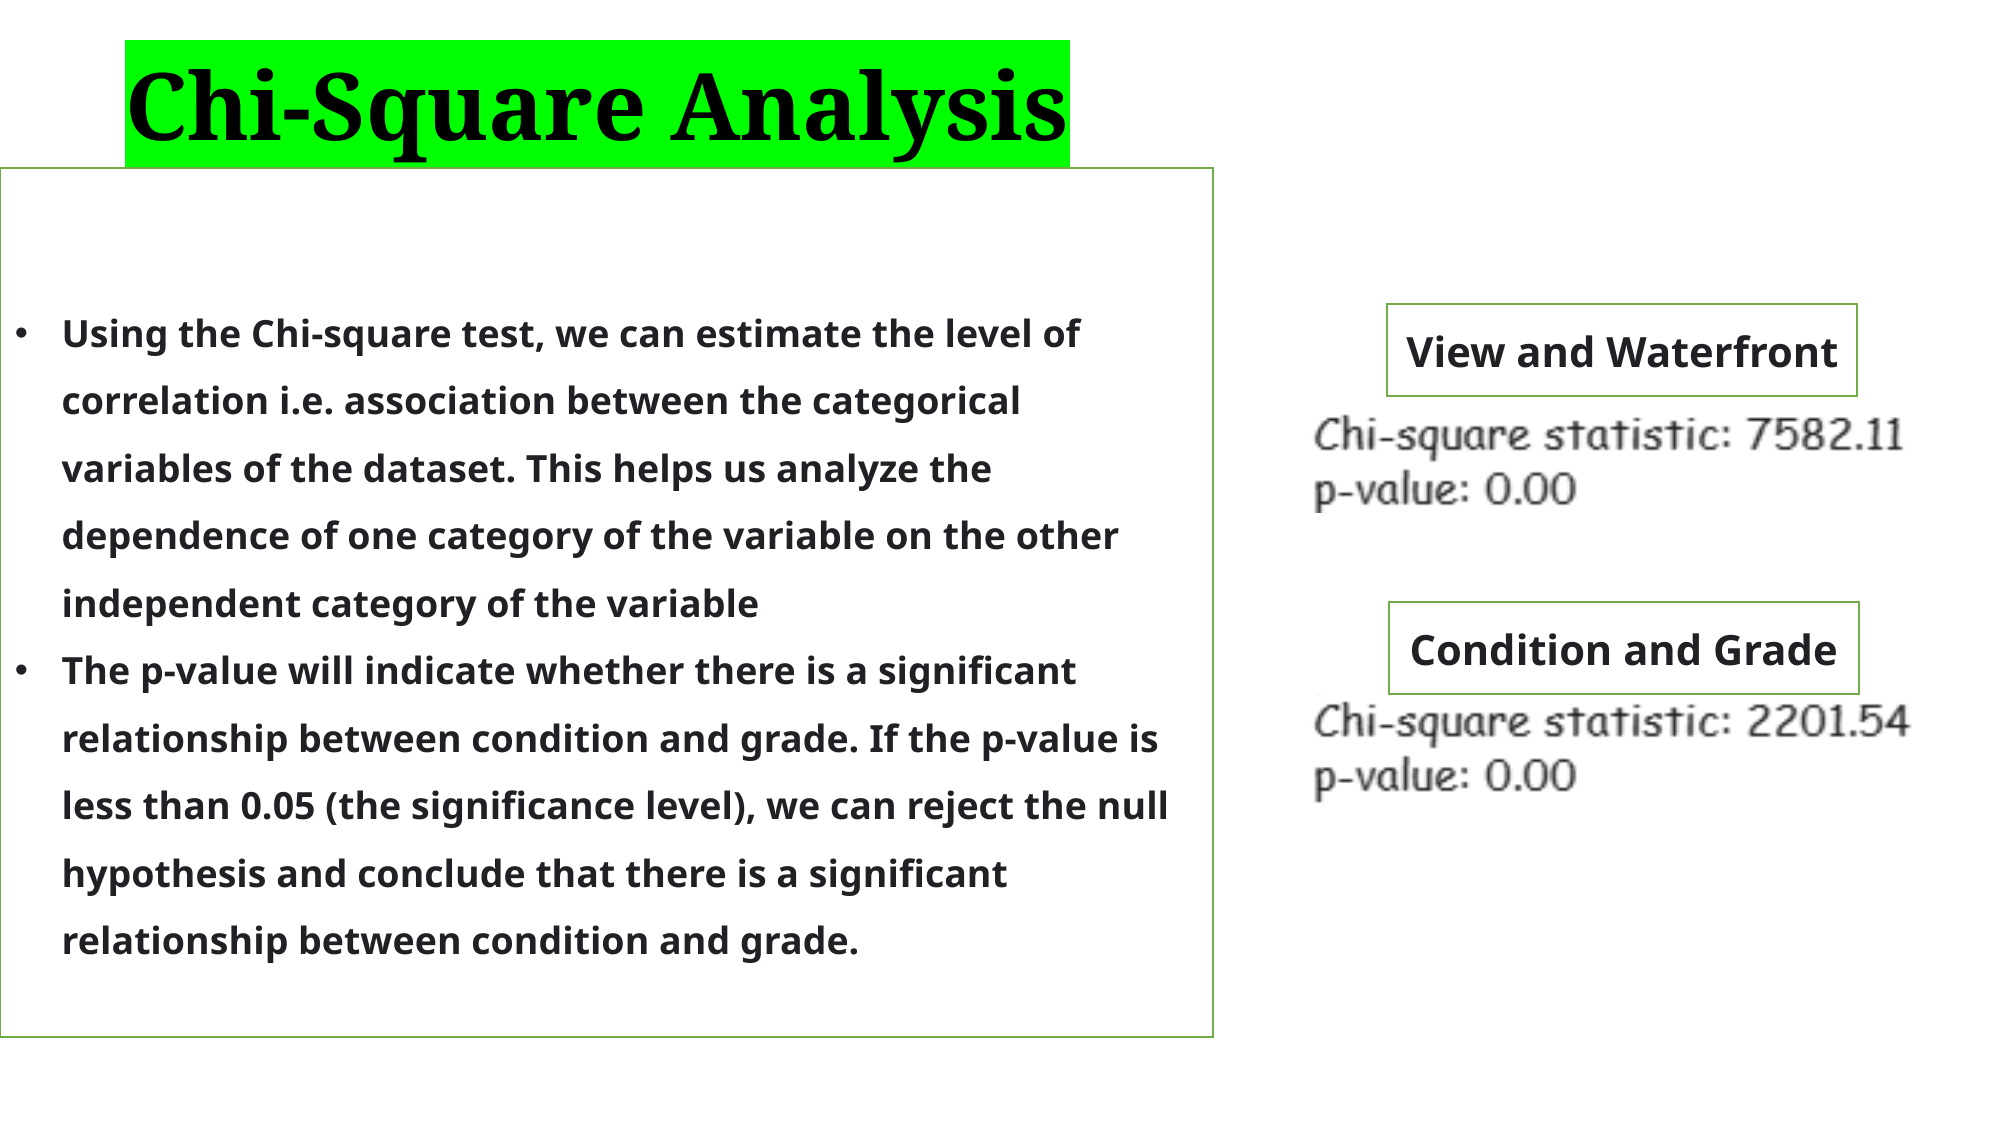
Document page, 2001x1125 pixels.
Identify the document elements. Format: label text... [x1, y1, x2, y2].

title Chi-Square Analysis [110, 51, 1548, 168]
picture [1299, 396, 1949, 513]
text_box Using the Chi-square test, we can estimate the level of correlation i.e. association between the categorical variables of the dataset. This helps us analyze the dependence of one category of the variable on the other independent category of the variable The p-value will indicate whether there is a significant relationship between condition and grade. If the p-value is less than 0.05 (the significance level), we can reject the null hypothesis and conclude that there is a significant relationship between condition and grade. [0, 167, 1214, 1038]
text_box View and Waterfront [1386, 303, 1858, 396]
picture [1299, 694, 1949, 826]
text_box Condition and Grade [1388, 601, 1860, 694]
